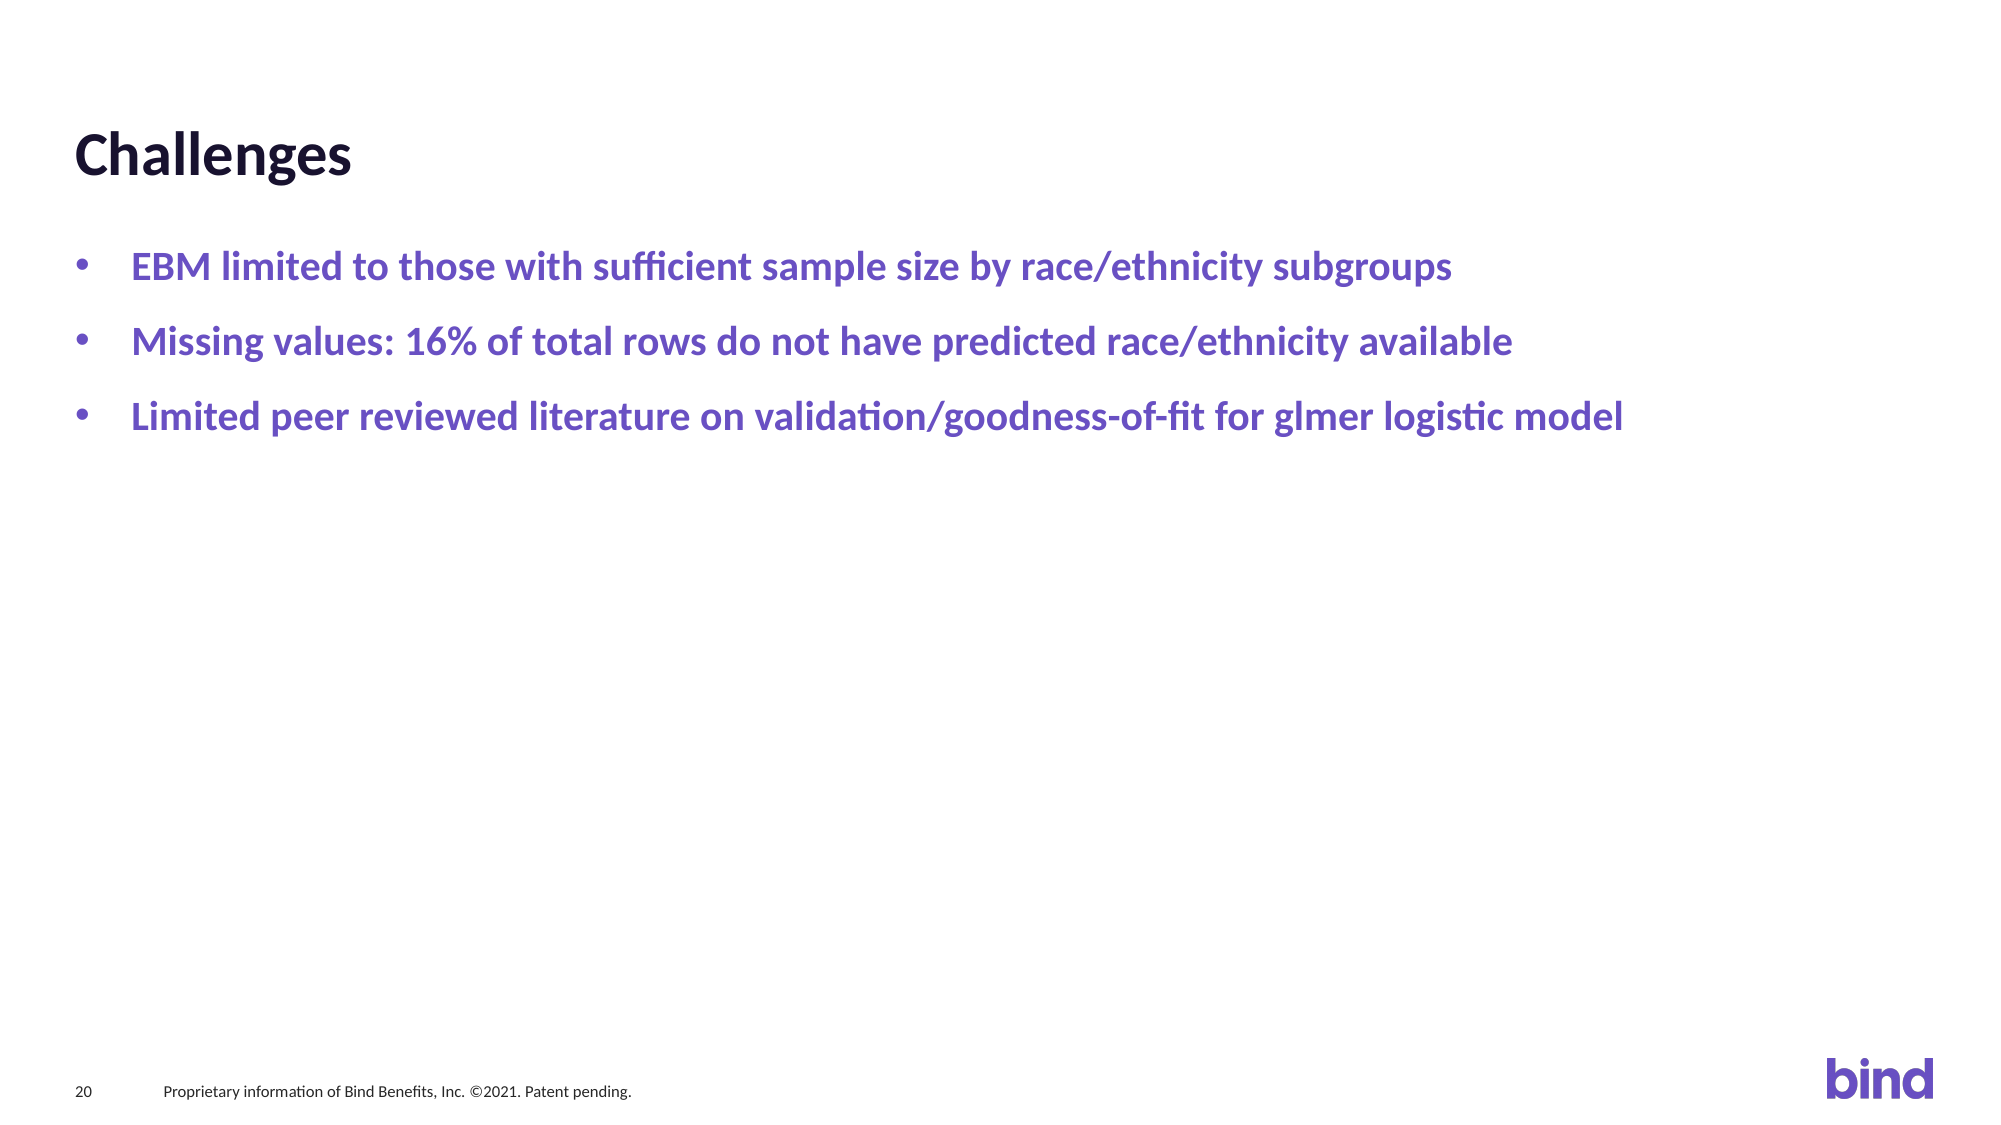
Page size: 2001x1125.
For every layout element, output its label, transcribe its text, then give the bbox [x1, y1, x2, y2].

picture [1827, 1058, 1933, 1099]
slide_number 20 [60, 1069, 135, 1113]
title Challenges [60, 27, 1935, 196]
list EBM limited to those with sufficient sample size by race/ethnicity subgroups Missing values: 16% of total rows do not have predicted race/ethnicity available Limited peer reviewed literature on validation/goodness-of-fit for glmer logistic model [60, 231, 1935, 1023]
footer Proprietary information of Bind Benefits, Inc. ©2021. Patent pending. [148, 1068, 824, 1114]
